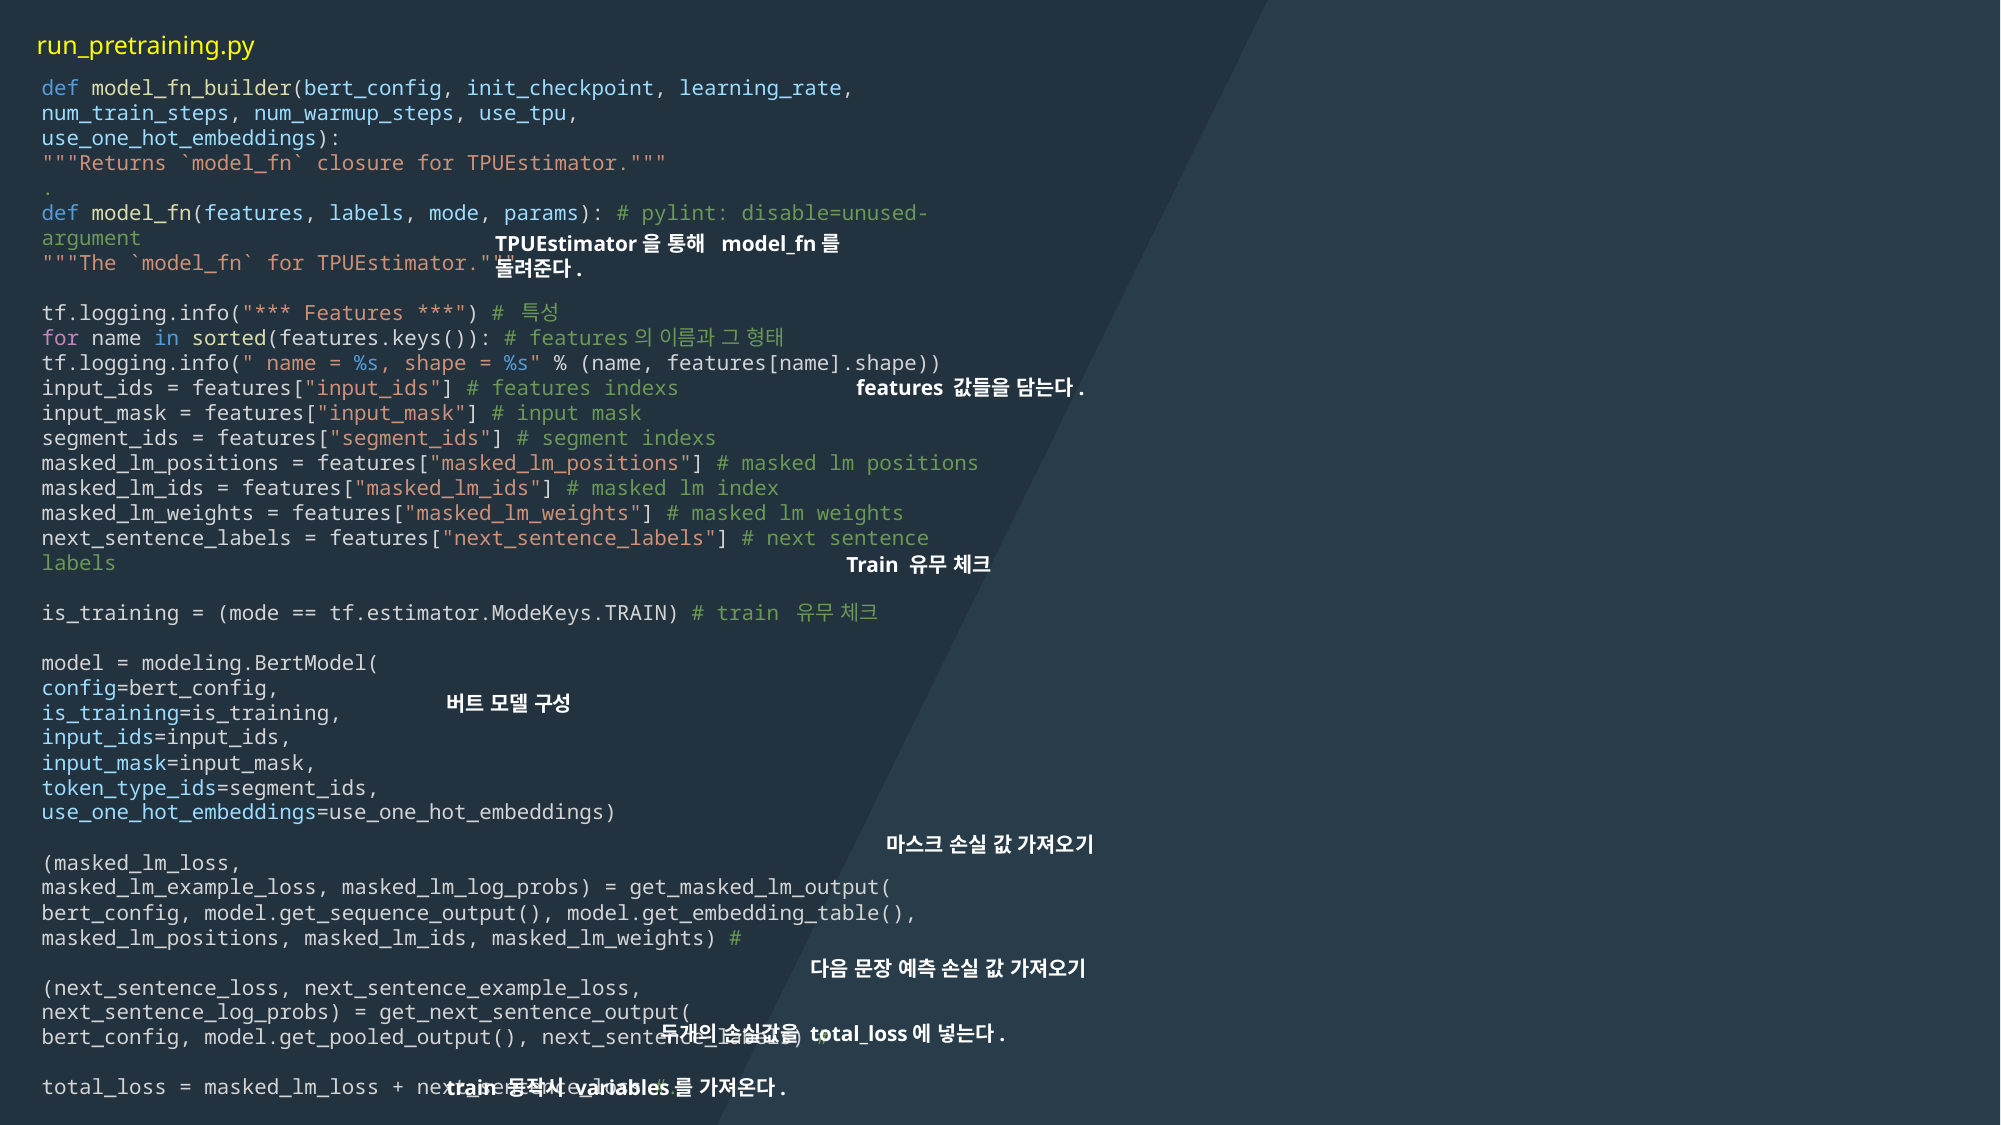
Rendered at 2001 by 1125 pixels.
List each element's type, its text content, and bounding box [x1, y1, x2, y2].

text_box TPUEstimator을 통해 model_fn를 돌려준다. [480, 223, 937, 289]
text_box 마스크 손실 값 가져오기 [871, 823, 1149, 864]
text_box 두개의 손실값을 total_loss에 넣는다. [646, 1013, 1109, 1054]
text_box Train 유무 체크 [831, 543, 1109, 584]
text_box run_pretraining.py [21, 21, 270, 67]
text_box features 값들을 담는다. [841, 367, 1119, 408]
text_box def model_fn_builder(bert_config, init_checkpoint, learning_rate, num_train_steps, num_warmup_steps, use_tpu, use_one_hot_embeddings): """Returns `model_fn` closure for TPUEstimator.""" . def model_fn(features, labels, mode, params): # pylint: disable=unused-argument """The `model_fn` for TPUEstimator.""" tf.logging.info("*** Features ***") # 특성 for name in sorted(features.keys()): # features의 이름과 그 형태 tf.logging.info(" name = %s, shape = %s" % (name, features[name].shape)) input_ids = features["input_ids"] # features indexs input_mask = features["input_mask"] # input mask segment_ids = features["segment_ids"] # segment indexs masked_lm_positions = features["masked_lm_positions"] # masked lm positions masked_lm_ids = features["masked_lm_ids"] # masked lm index masked_lm_weights = features["masked_lm_weights"] # masked lm weights next_sentence_labels = features["next_sentence_labels"] # next sentence labels is_training = (mode == tf.estimator.ModeKeys.TRAIN) # train 유무 체크 model = modeling.BertModel( config=bert_config, is_training=is_training, input_ids=input_ids, input_mask=input_mask, token_type_ids=segment_ids, use_one_hot_embeddings=use_one_hot_embeddings) (masked_lm_loss, masked_lm_example_loss, masked_lm_log_probs) = get_masked_lm_output( bert_config, model.get_sequence_output(), model.get_embedding_table(), masked_lm_positions, masked_lm_ids, masked_lm_weights) # (next_sentence_loss, next_sentence_example_loss, next_sentence_log_probs) = get_next_sentence_output( bert_config, model.get_pooled_output(), next_sentence_labels) # total_loss = masked_lm_loss + next_sentence_loss #. tvars = tf.trainable_variables() #. [26, 67, 1027, 1125]
text_box 다음 문장 예측 손실 값 가져오기 [795, 948, 1149, 988]
text_box 버트 모델 구성 [431, 682, 709, 723]
text_box train 동작시 variables를 가져온다. [431, 1066, 895, 1107]
